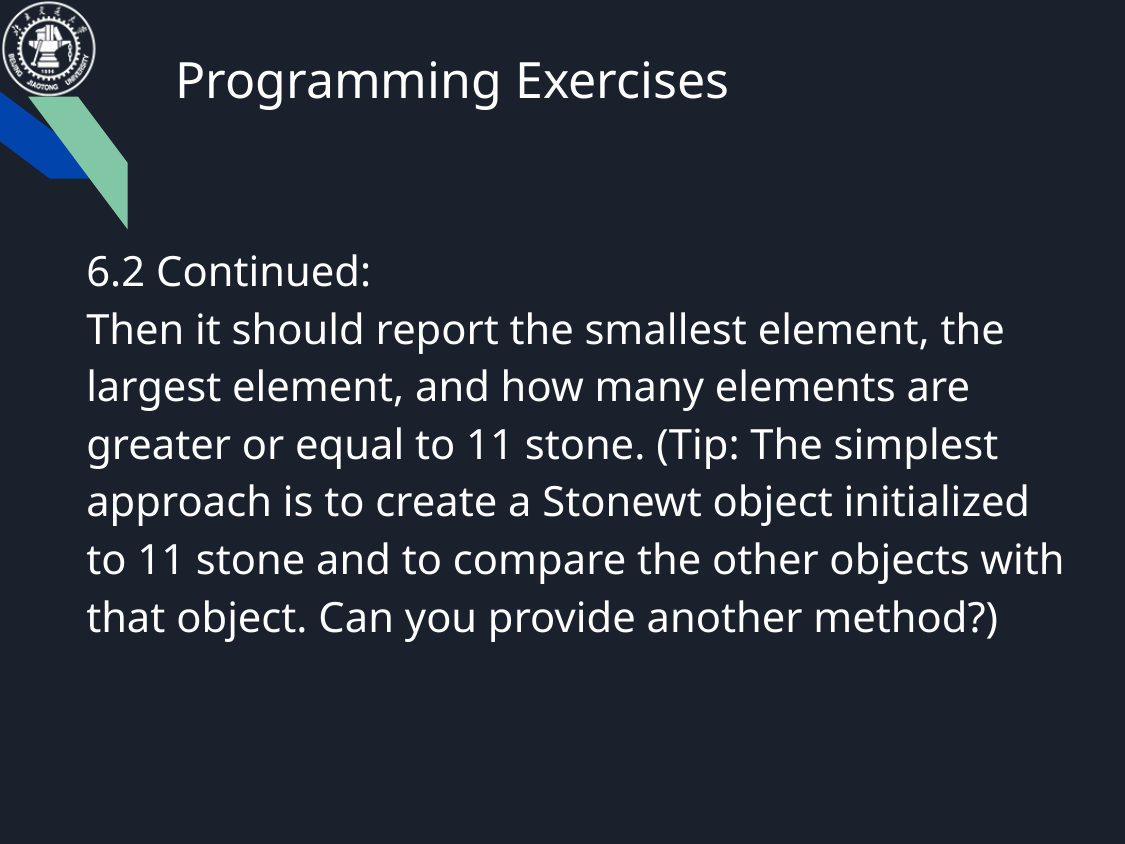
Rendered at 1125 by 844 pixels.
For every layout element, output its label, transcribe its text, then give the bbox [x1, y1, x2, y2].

title Programming Exercises [164, 37, 1031, 150]
picture [0, 0, 100, 97]
list 6.2 Continued: Then it should report the smallest element, the largest element, and how many elements are greater or equal to 11 stone. (Tip: The simplest approach is to create a Stonewt object initialized to 11 stone and to compare the other objects with that object. Can you provide another method?) [75, 226, 1092, 584]
